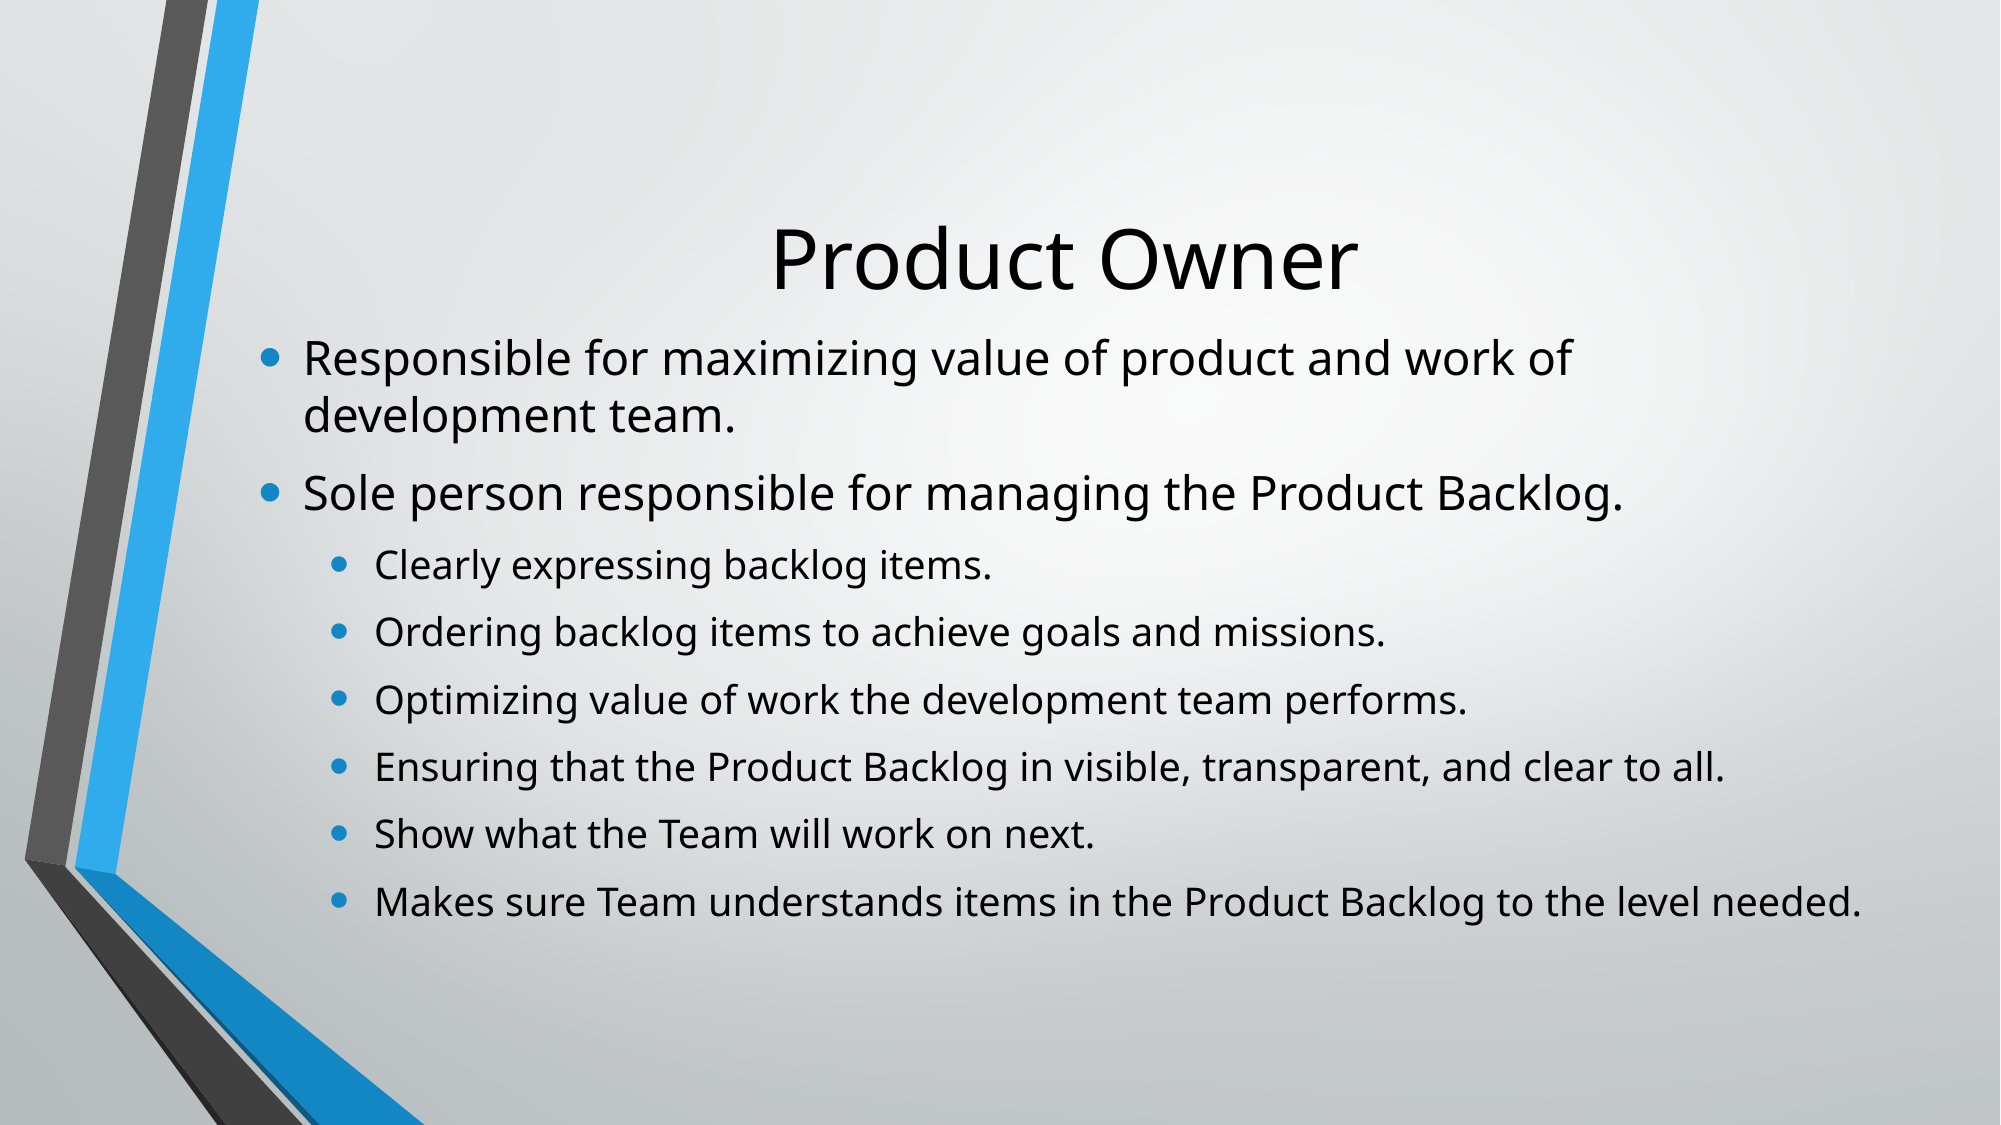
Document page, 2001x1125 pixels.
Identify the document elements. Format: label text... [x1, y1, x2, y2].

title Product Owner [243, 112, 1887, 302]
list Responsible for maximizing value of product and work of development team. Sole person responsible for managing the Product Backlog. Clearly expressing backlog items. Ordering backlog items to achieve goals and missions. Optimizing value of work the development team performs. Ensuring that the Product Backlog in visible, transparent, and clear to all. Show what the Team will work on next. Makes sure Team understands items in the Product Backlog to the level needed. [243, 302, 1887, 950]
